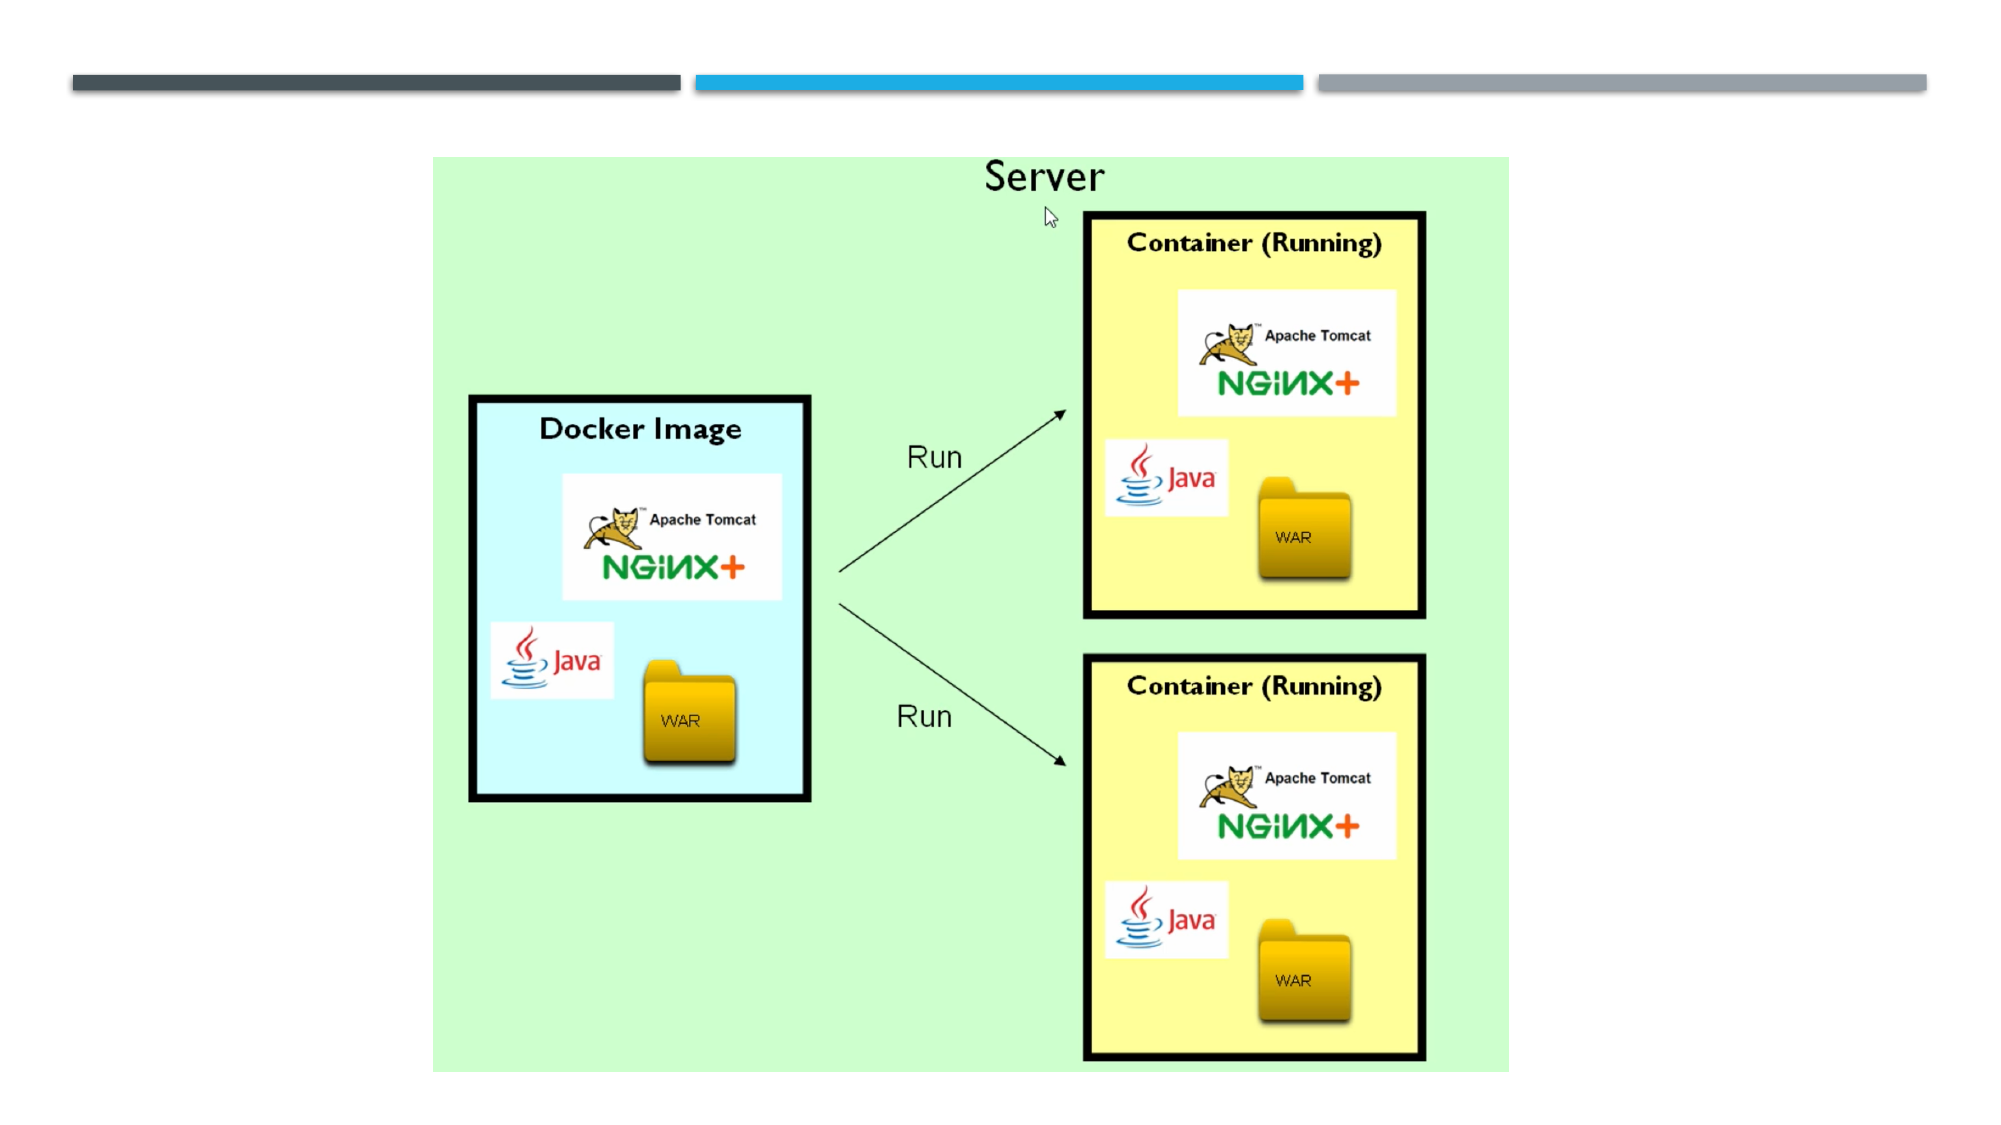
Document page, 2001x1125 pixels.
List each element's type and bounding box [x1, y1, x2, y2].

picture [432, 156, 1510, 1072]
